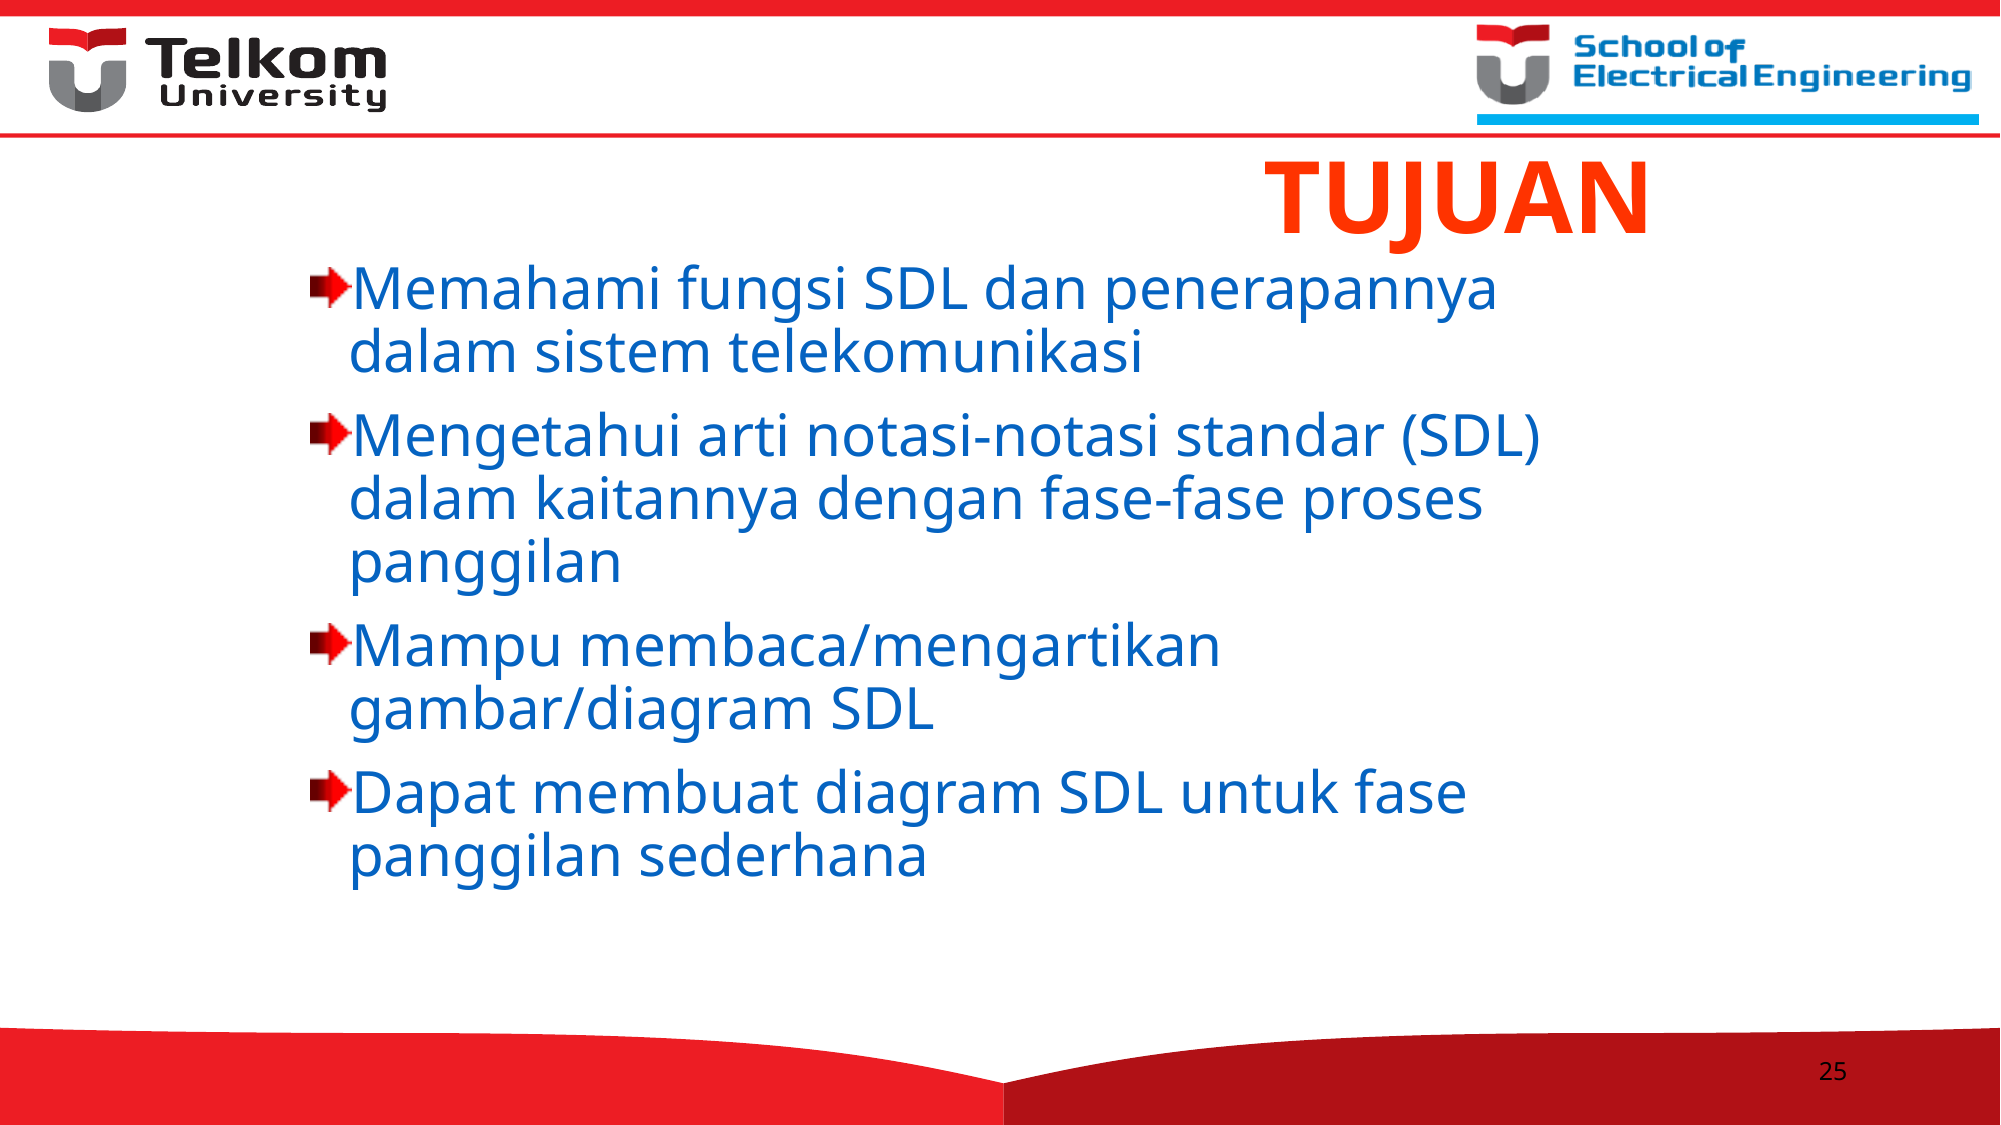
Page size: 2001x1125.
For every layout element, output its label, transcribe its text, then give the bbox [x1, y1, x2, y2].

picture [1466, 24, 1979, 124]
title TUJUAN [319, 124, 1670, 251]
picture [310, 267, 352, 308]
picture [310, 770, 352, 812]
picture [310, 413, 352, 455]
picture [310, 623, 352, 665]
list Memahami fungsi SDL dan penerapannya dalam sistem telekomunikasi Mengetahui arti notasi-notasi standar (SDL) dalam kaitannya dengan fase-fase proses panggilan Mampu membaca/mengartikan gambar/diagram SDL Dapat membuat diagram SDL untuk fase panggilan sederhana [295, 251, 1694, 916]
slide_number 25 [1412, 1042, 1863, 1103]
